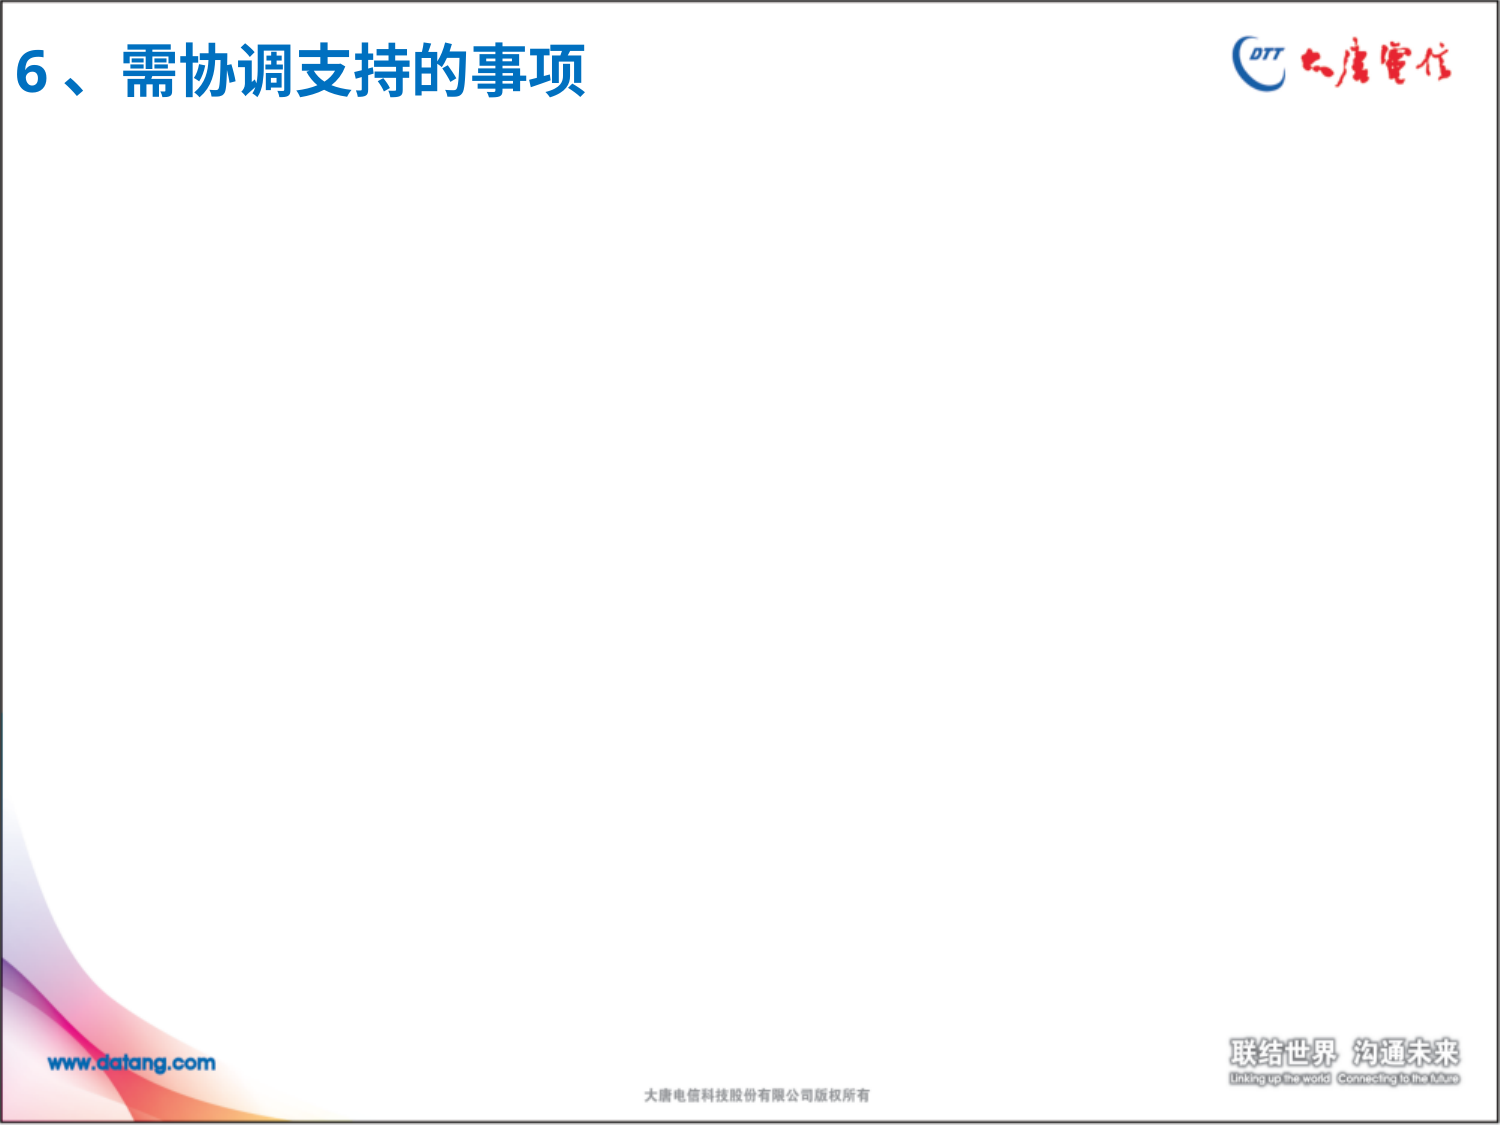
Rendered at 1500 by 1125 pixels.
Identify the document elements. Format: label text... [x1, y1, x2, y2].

picture [0, 0, 1500, 1125]
title 6、需协调支持的事项 [0, 0, 1351, 138]
